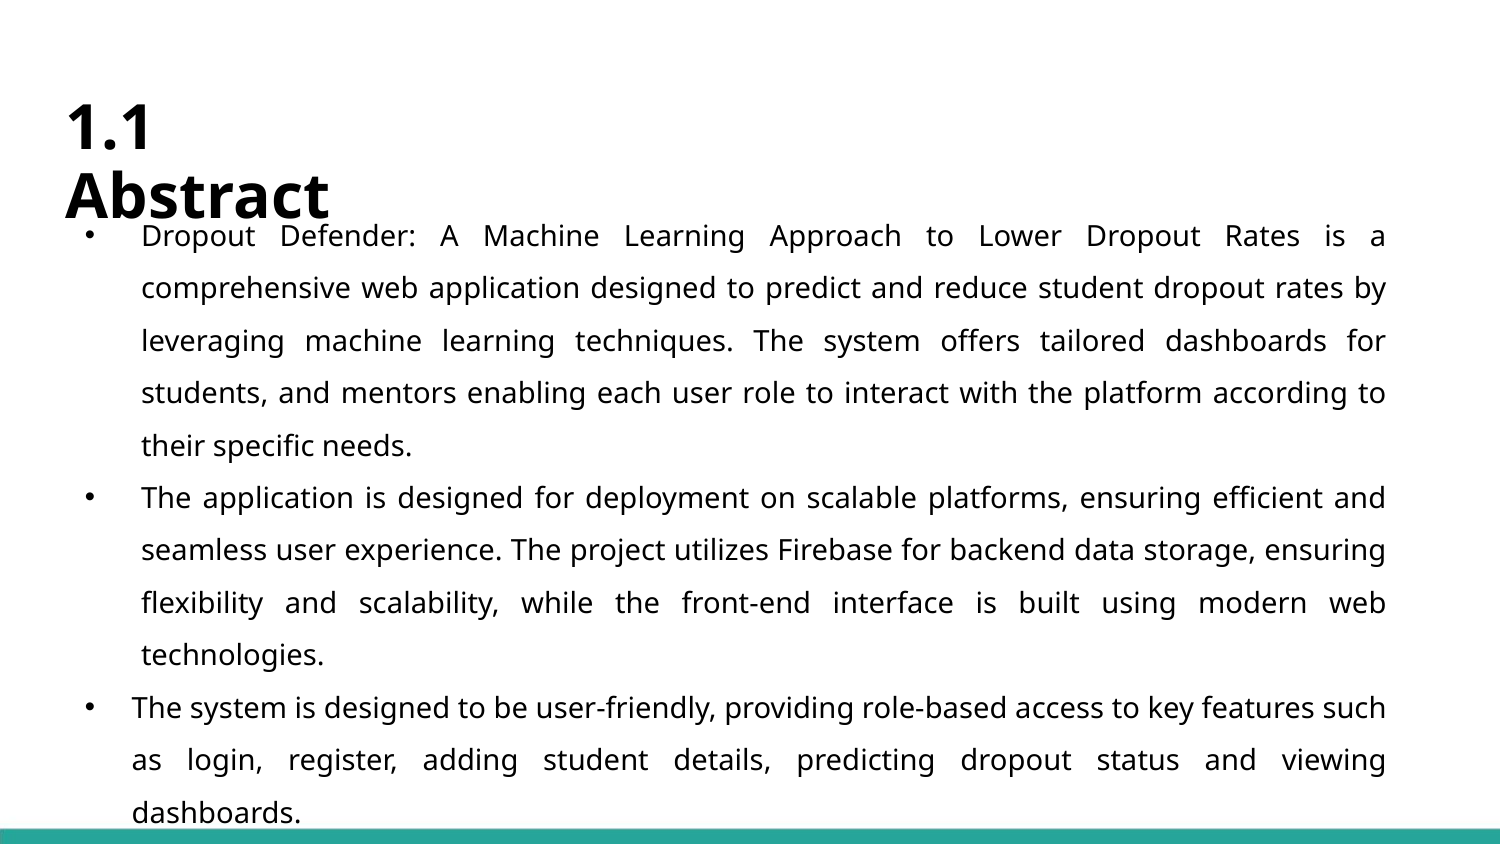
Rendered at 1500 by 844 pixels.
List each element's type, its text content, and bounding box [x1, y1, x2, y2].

text_box Dropout Defender: A Machine Learning Approach to Lower Dropout Rates is a comprehensive web application designed to predict and reduce student dropout rates by leveraging machine learning techniques. The system offers tailored dashboards for students, and mentors enabling each user role to interact with the platform according to their specific needs. The application is designed for deployment on scalable platforms, ensuring efficient and seamless user experience. The project utilizes Firebase for backend data storage, ensuring flexibility and scalability, while the front-end interface is built using modern web technologies. The system is designed to be user-friendly, providing role-based access to key features such as login, register, adding student details, predicting dropout status and viewing dashboards. [84, 199, 1388, 773]
text_box [0, 0, 1500, 844]
text_box 1.1 Abstract [65, 92, 417, 231]
